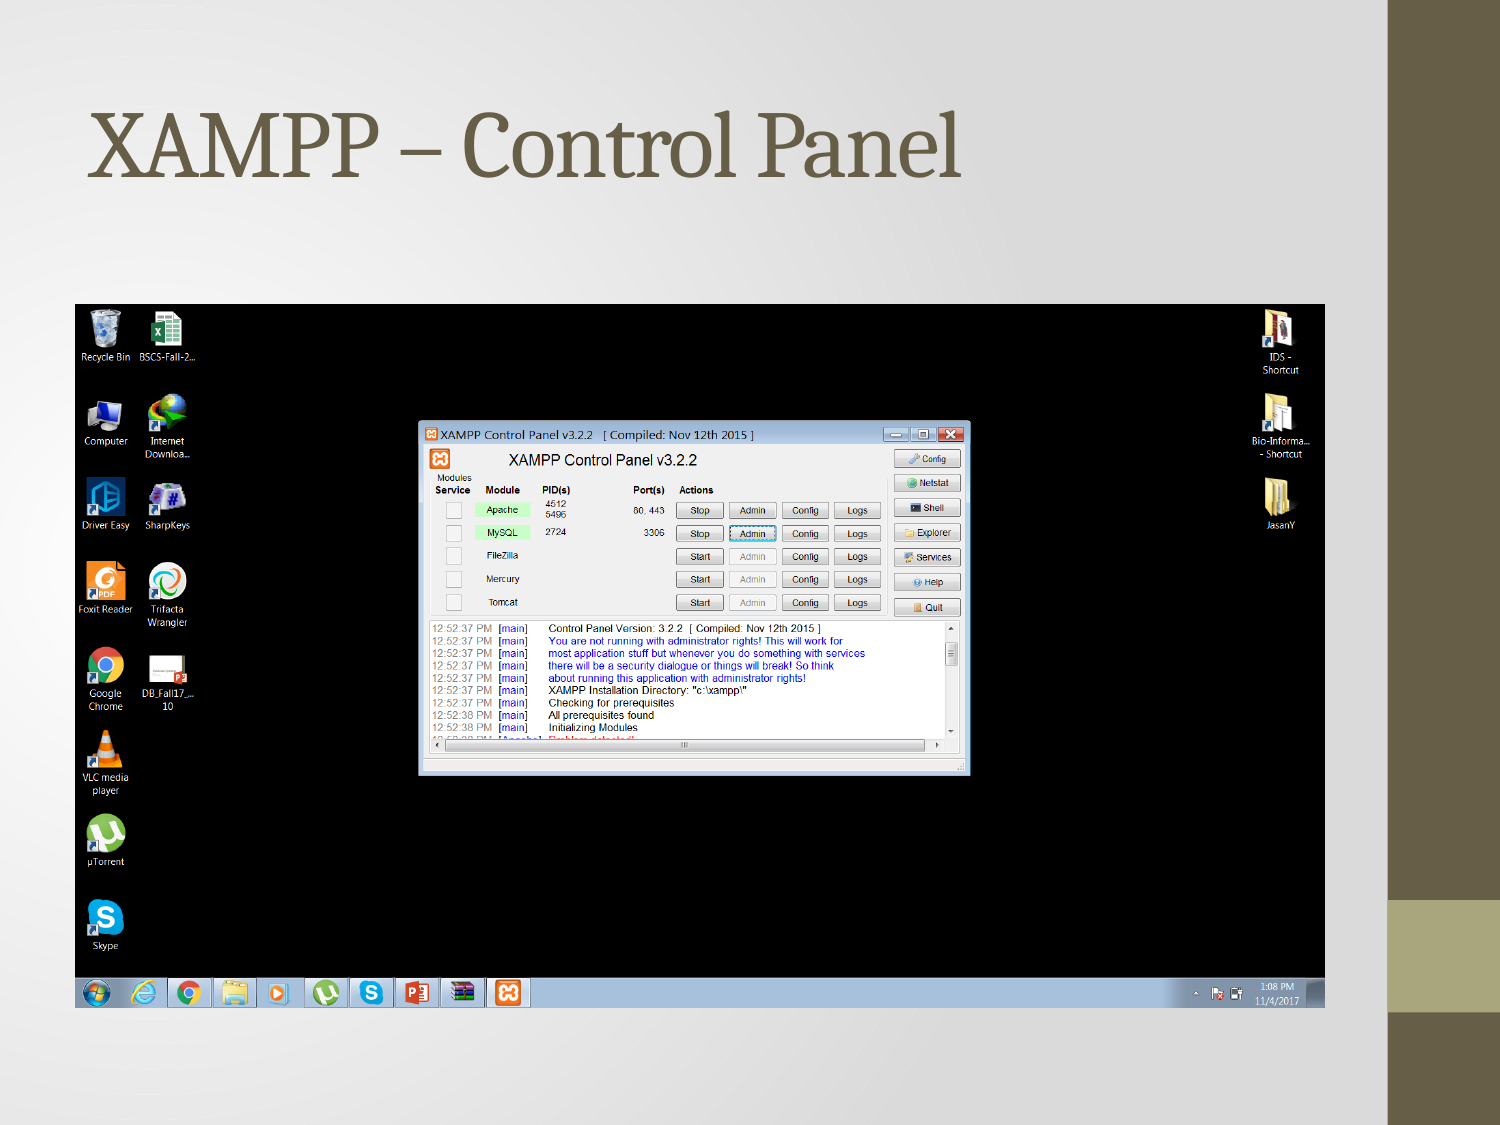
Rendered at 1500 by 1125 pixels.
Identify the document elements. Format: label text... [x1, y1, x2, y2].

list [74, 304, 1326, 1009]
title XAMPP – Control Panel [75, 45, 1325, 233]
